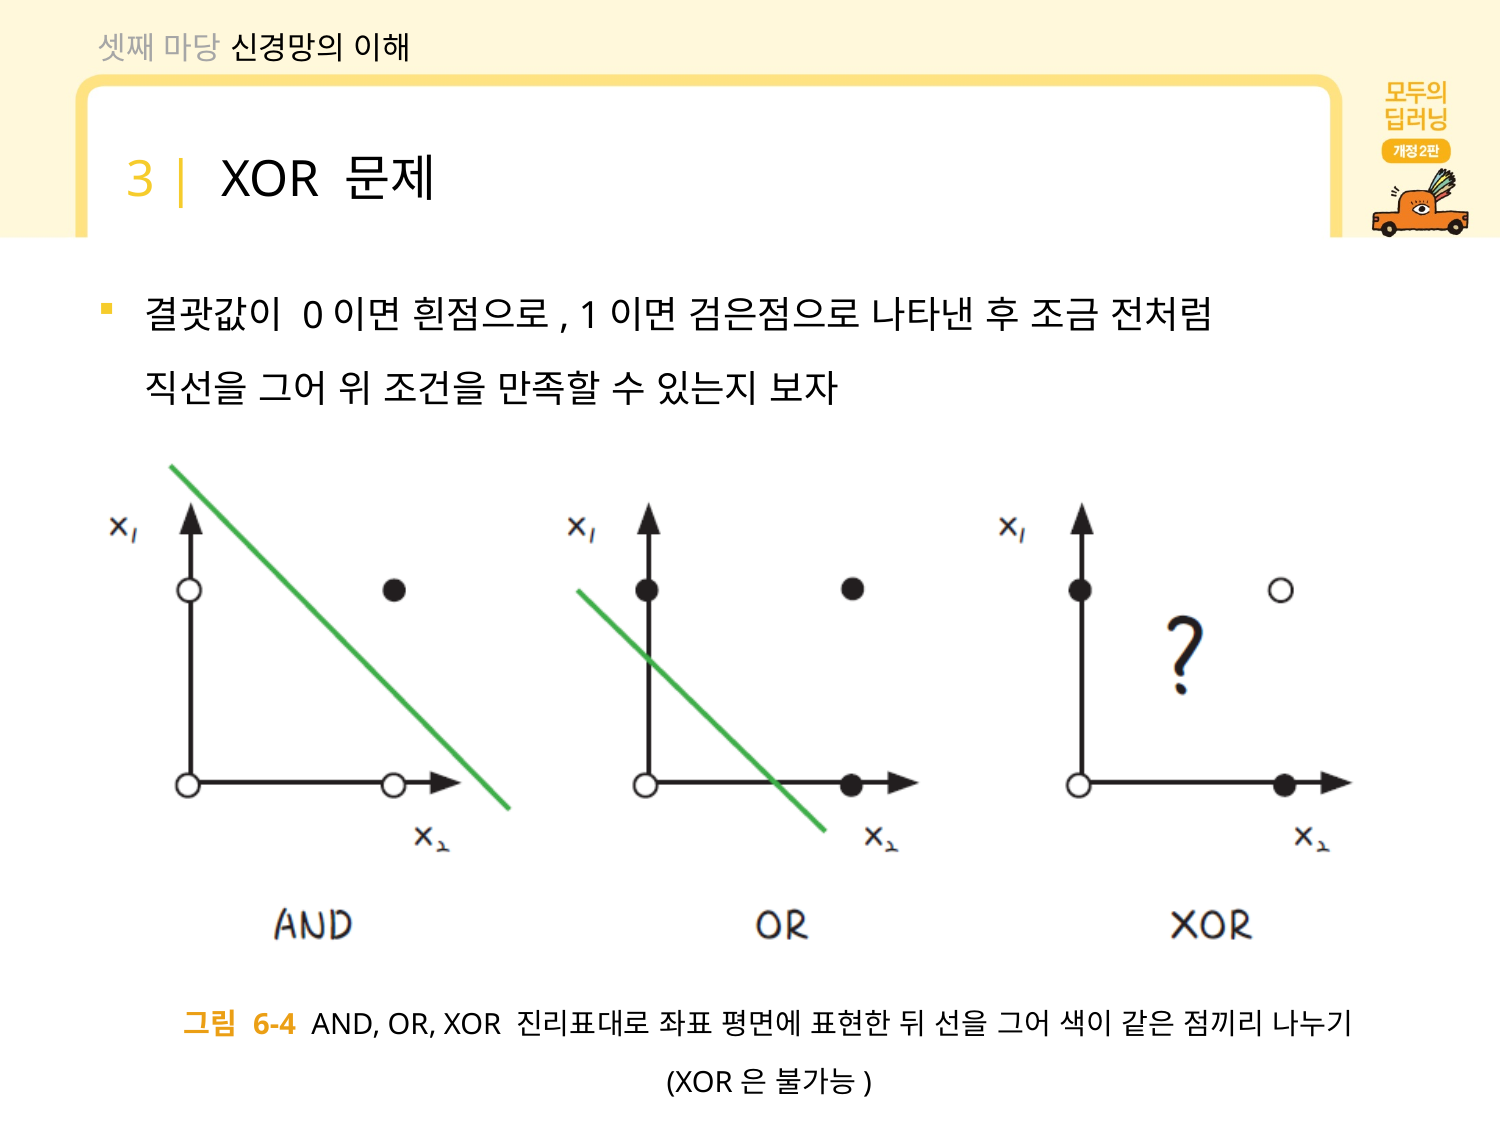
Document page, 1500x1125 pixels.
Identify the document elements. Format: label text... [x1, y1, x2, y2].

picture [0, 0, 1500, 1125]
text_box 그림 6-4 AND, OR, XOR 진리표대로 좌표 평면에 표현한 뒤 선을 그어 색이 같은 점끼리 나누기 (XOR은 불가능) [98, 975, 1441, 1106]
text_box 셋째 마당 신경망의 이해 [82, 0, 1133, 74]
text_box 3 | XOR 문제 [111, 99, 1309, 214]
text_box 결괏값이 0이면 흰점으로, 1이면 검은점으로 나타낸 후 조금 전처럼 직선을 그어 위 조건을 만족할 수 있는지 보자 [83, 254, 1300, 418]
